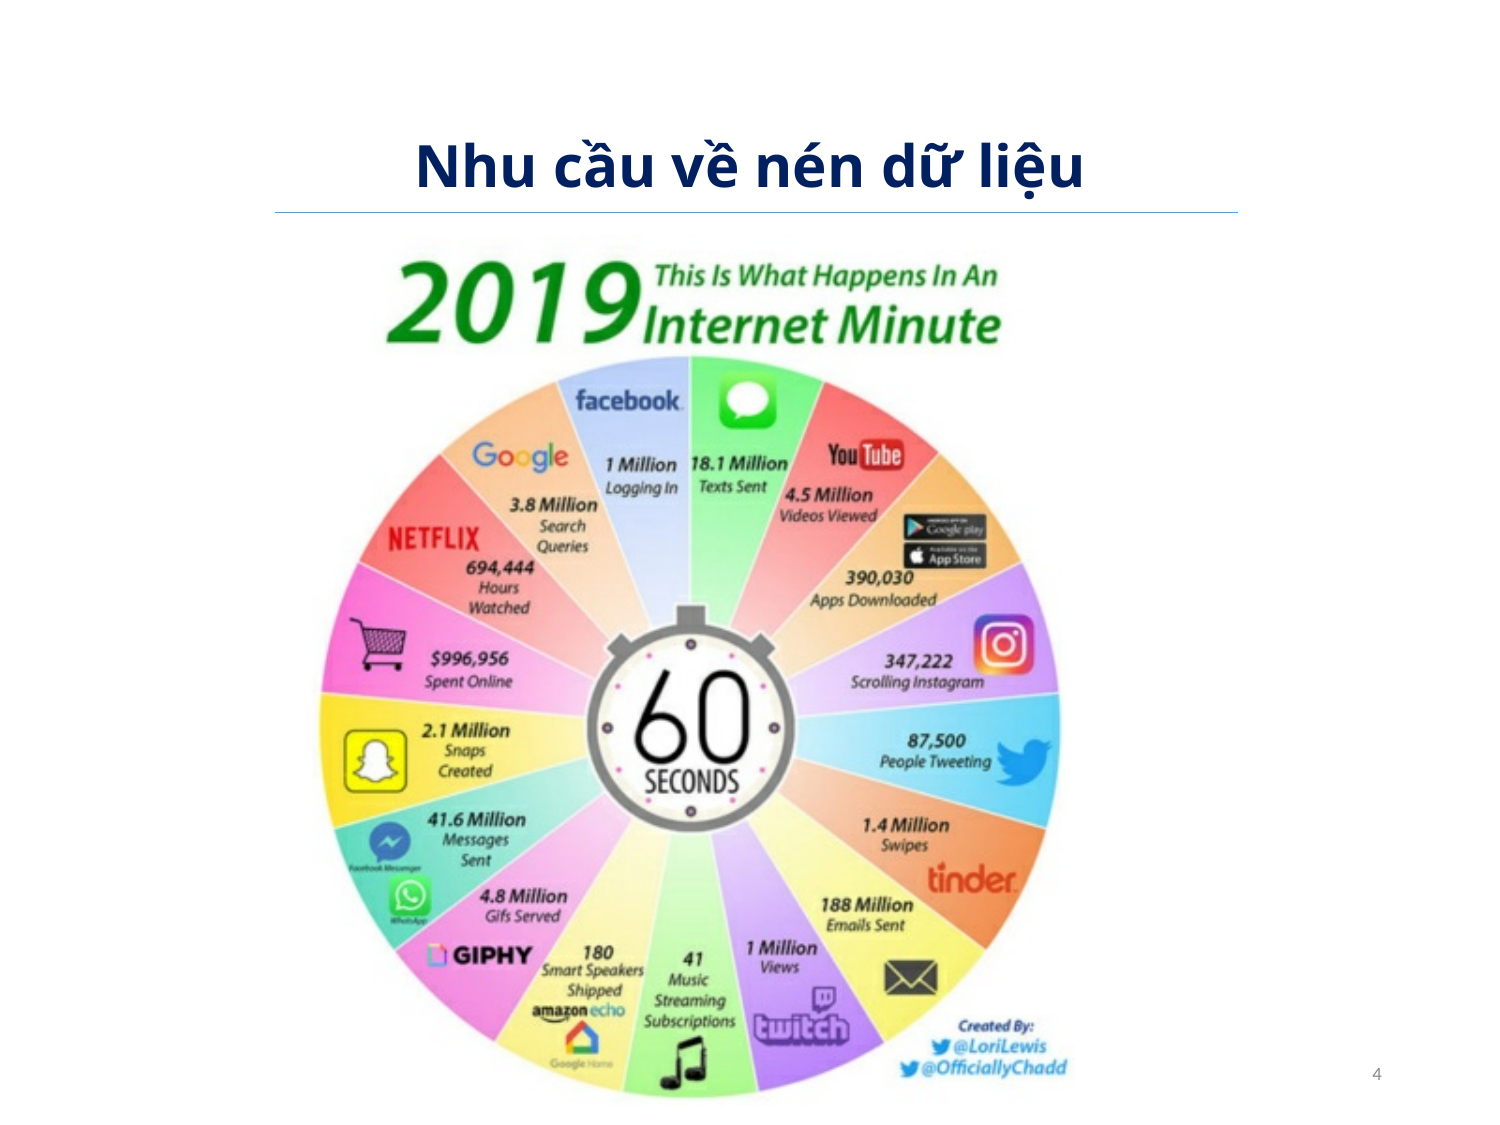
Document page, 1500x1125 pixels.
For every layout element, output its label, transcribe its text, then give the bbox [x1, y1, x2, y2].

slide_number 4 [1075, 1042, 1397, 1103]
title Nhu cầu về nén dữ liệu [103, 59, 1397, 278]
picture [312, 235, 1075, 1113]
